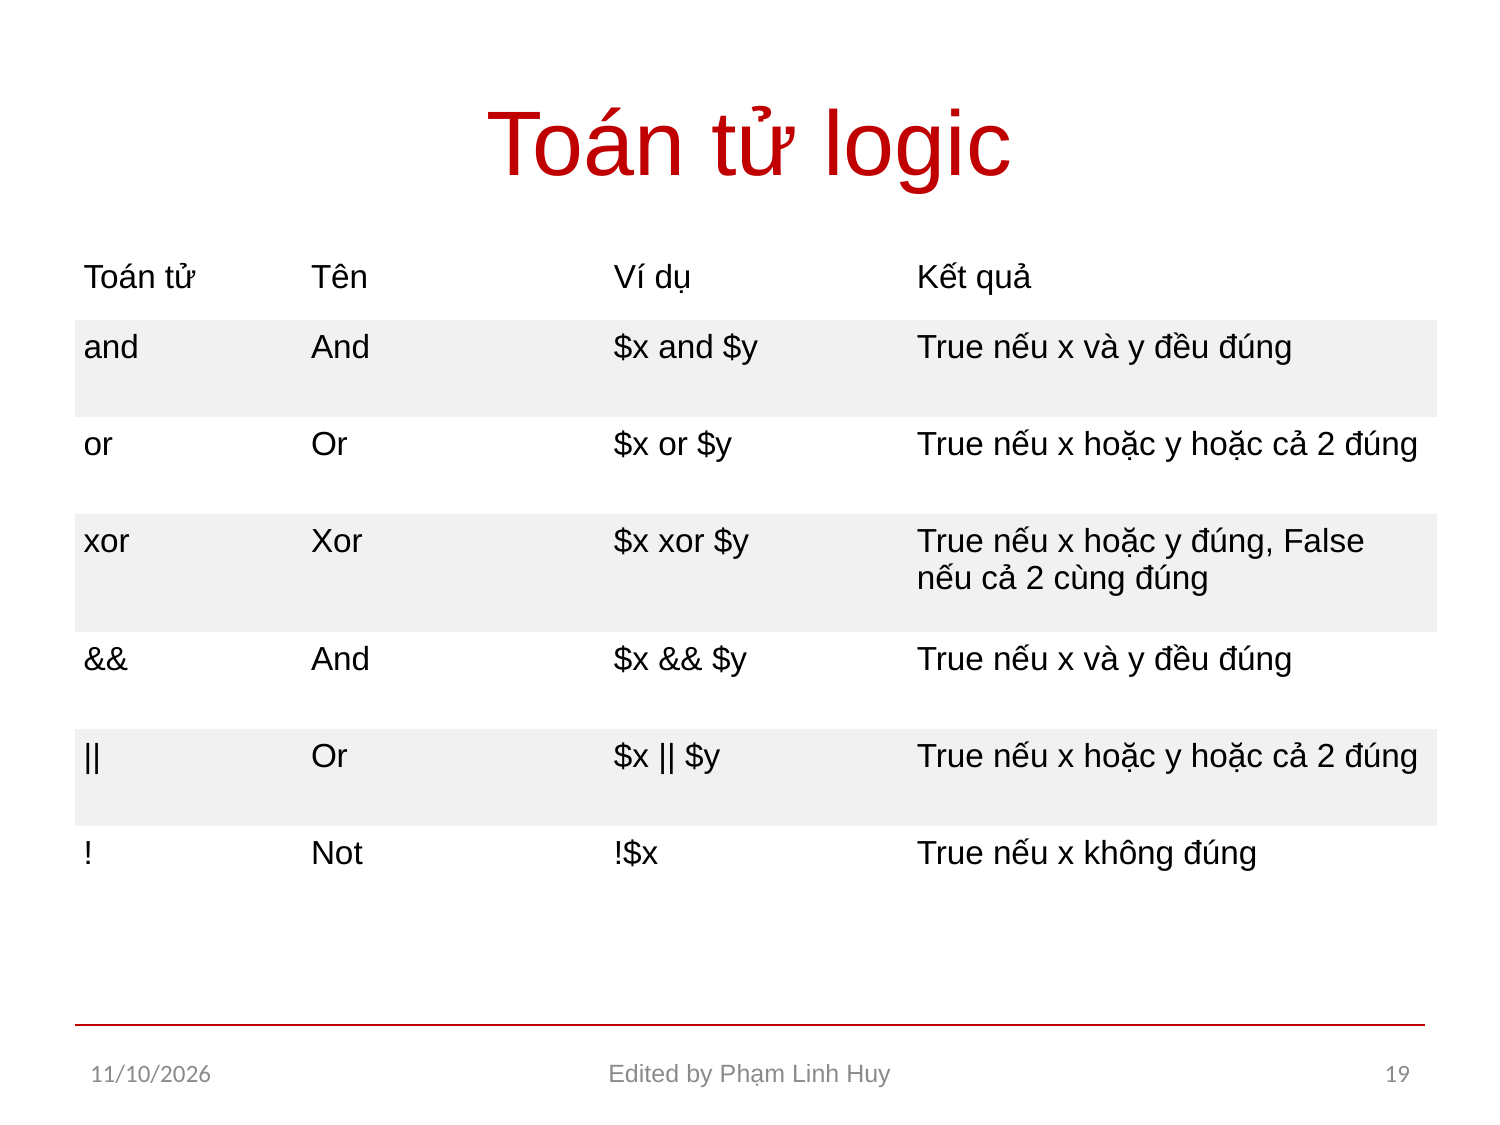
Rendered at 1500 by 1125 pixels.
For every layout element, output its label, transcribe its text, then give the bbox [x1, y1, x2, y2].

table_header Tên [302, 250, 605, 320]
table_cell && [75, 632, 302, 729]
table_cell $x and $y [605, 320, 908, 417]
table_cell Xor [302, 514, 605, 632]
table_cell $x || $y [605, 729, 908, 826]
footer Edited by Phạm Linh Huy [512, 1042, 988, 1103]
table_cell $x xor $y [605, 514, 908, 632]
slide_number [75, 1042, 425, 1103]
table_cell || [75, 729, 302, 826]
table_header Toán tử [75, 250, 302, 320]
table_cell or [75, 417, 302, 514]
table_cell $x && $y [605, 632, 908, 729]
table_cell True nếu x hoặc y hoặc cả 2 đúng [908, 417, 1437, 514]
table_cell True nếu x và y đều đúng [908, 320, 1437, 417]
table_cell xor [75, 514, 302, 632]
table_cell Not [302, 826, 605, 923]
table_cell Or [302, 417, 605, 514]
table_cell !$x [605, 826, 908, 923]
table_header Kết quả [908, 250, 1437, 320]
table_cell ! [75, 826, 302, 923]
title Toán tử logic [75, 45, 1425, 233]
table_cell $x or $y [605, 417, 908, 514]
table_cell True nếu x không đúng [908, 826, 1437, 923]
table_cell True nếu x hoặc y hoặc cả 2 đúng [908, 729, 1437, 826]
table_cell and [75, 320, 302, 417]
table_cell And [302, 632, 605, 729]
table_cell True nếu x hoặc y đúng, False nếu cả 2 cùng đúng [908, 514, 1437, 632]
table_cell True nếu x và y đều đúng [908, 632, 1437, 729]
table_cell Or [302, 729, 605, 826]
table_header Ví dụ [605, 250, 908, 320]
table_cell And [302, 320, 605, 417]
slide_number 19 [1074, 1042, 1425, 1103]
